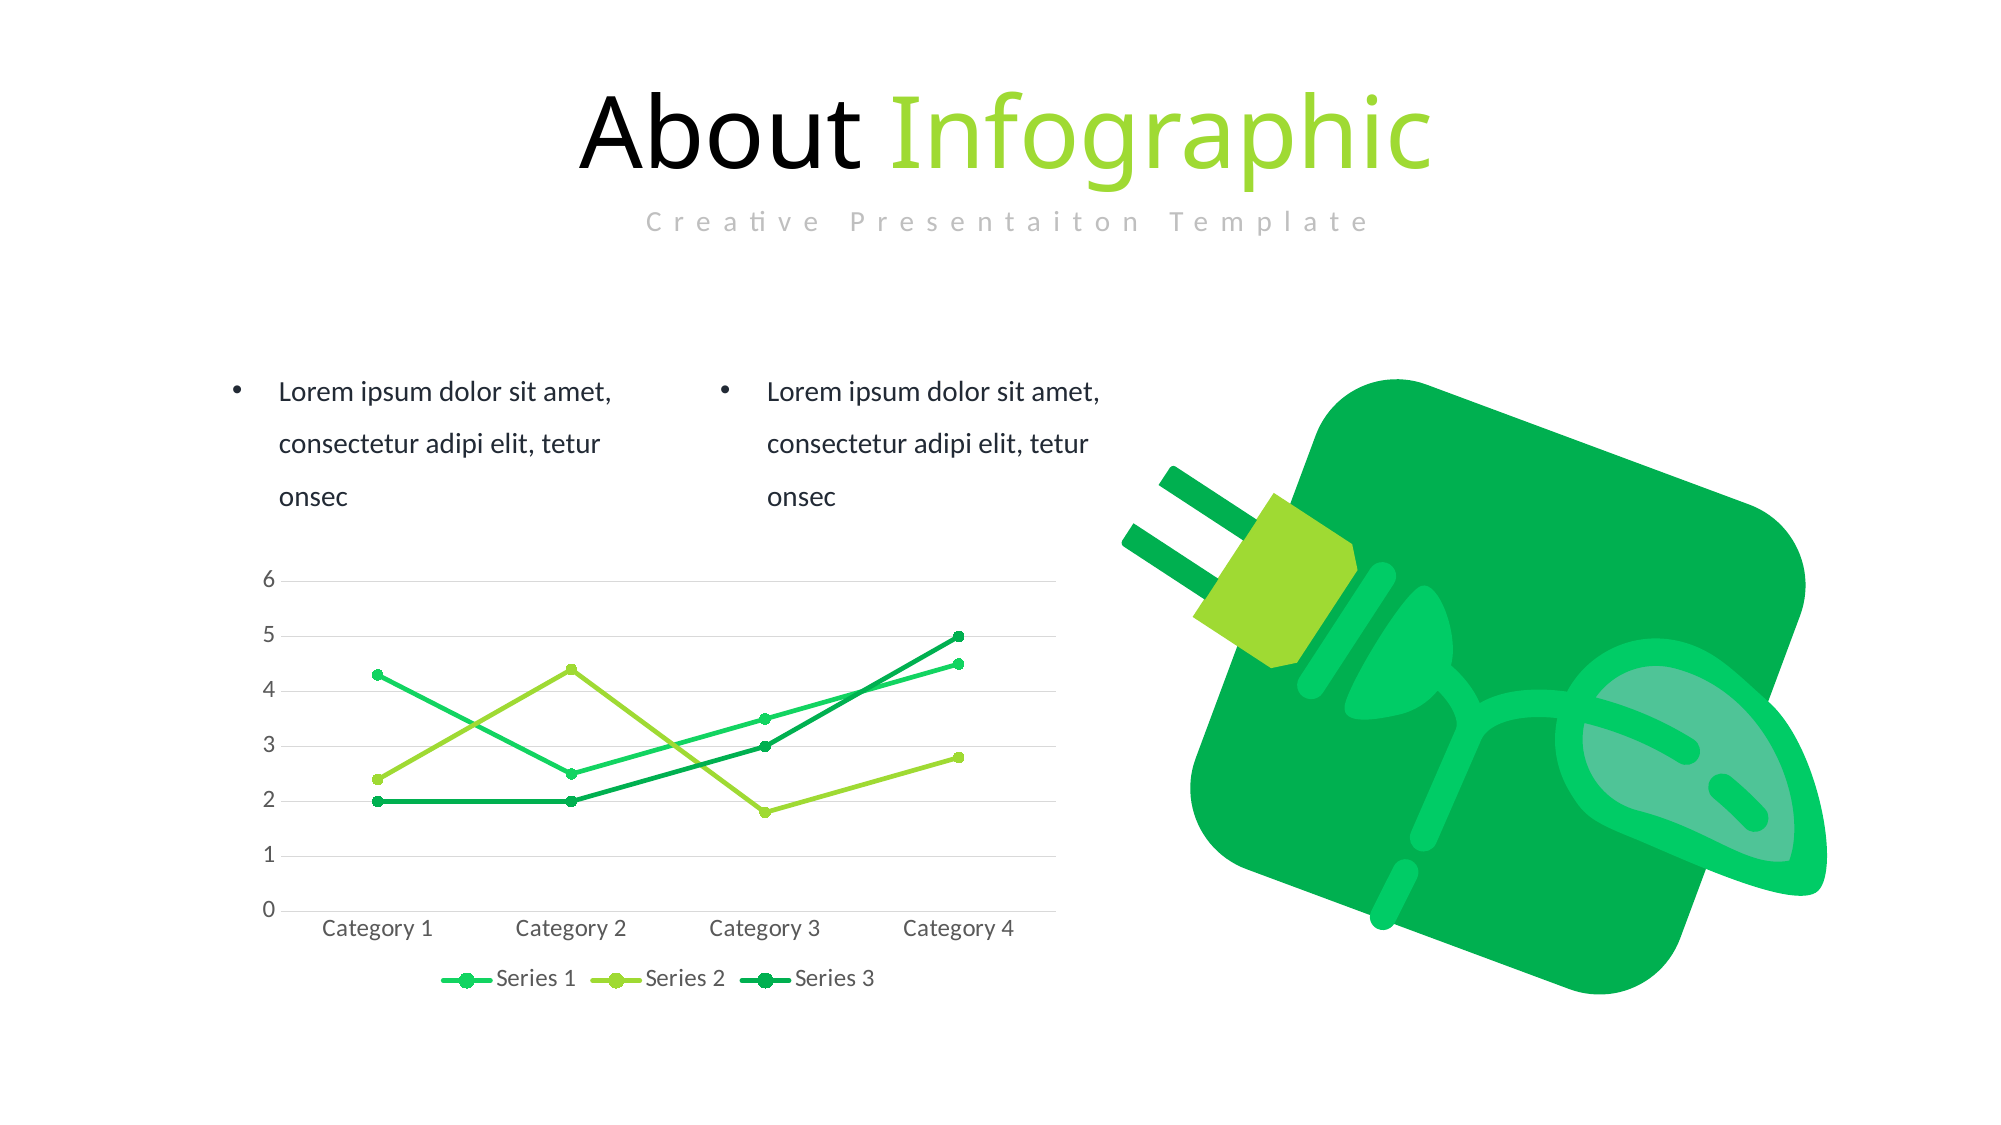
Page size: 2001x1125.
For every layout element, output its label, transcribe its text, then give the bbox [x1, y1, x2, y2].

text_box Lorem ipsum dolor sit amet, consectetur adipi elit, tetur onsec [720, 354, 1114, 513]
text_box Lorem ipsum dolor sit amet, consectetur adipi elit, tetur onsec [232, 354, 625, 513]
text_box [1368, 858, 1420, 932]
text_box [1708, 773, 1769, 832]
text_box [1296, 561, 1398, 701]
text_box Creative Presentaiton Template [631, 194, 1382, 245]
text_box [1131, 483, 1345, 633]
text_box [1189, 378, 1807, 996]
text_box About Infographic [564, 61, 1449, 196]
text_box [1344, 585, 1828, 896]
text_box [1583, 666, 1794, 861]
chart [245, 560, 1073, 1000]
